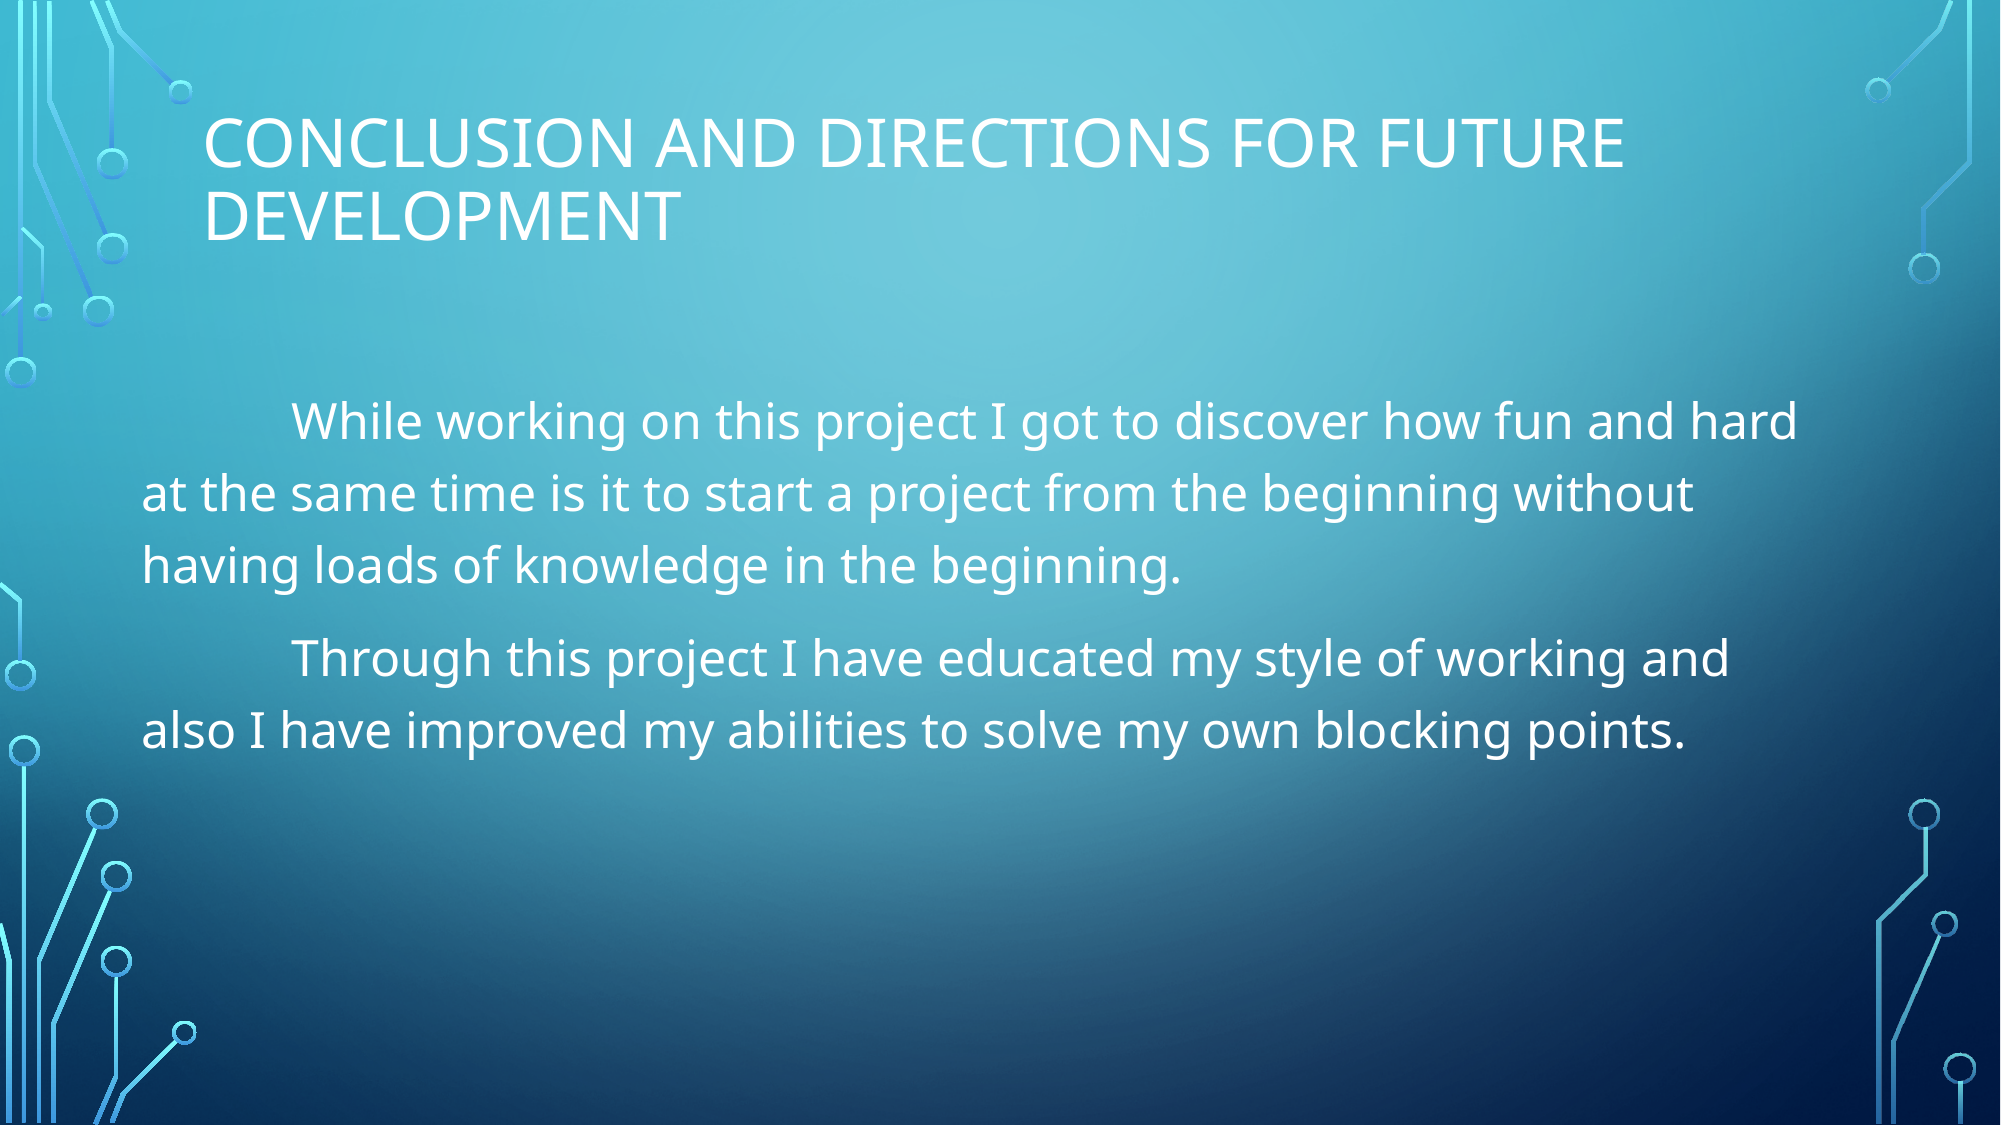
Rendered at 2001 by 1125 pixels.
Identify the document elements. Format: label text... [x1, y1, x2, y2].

list While working on this project I got to discover how fun and hard at the same time is it to start a project from the beginning without having loads of knowledge in the beginning. Through this project I have educated my style of working and also I have improved my abilities to solve my own blocking points. [126, 369, 1824, 1125]
title Conclusion and directions for future development [187, 101, 1813, 344]
